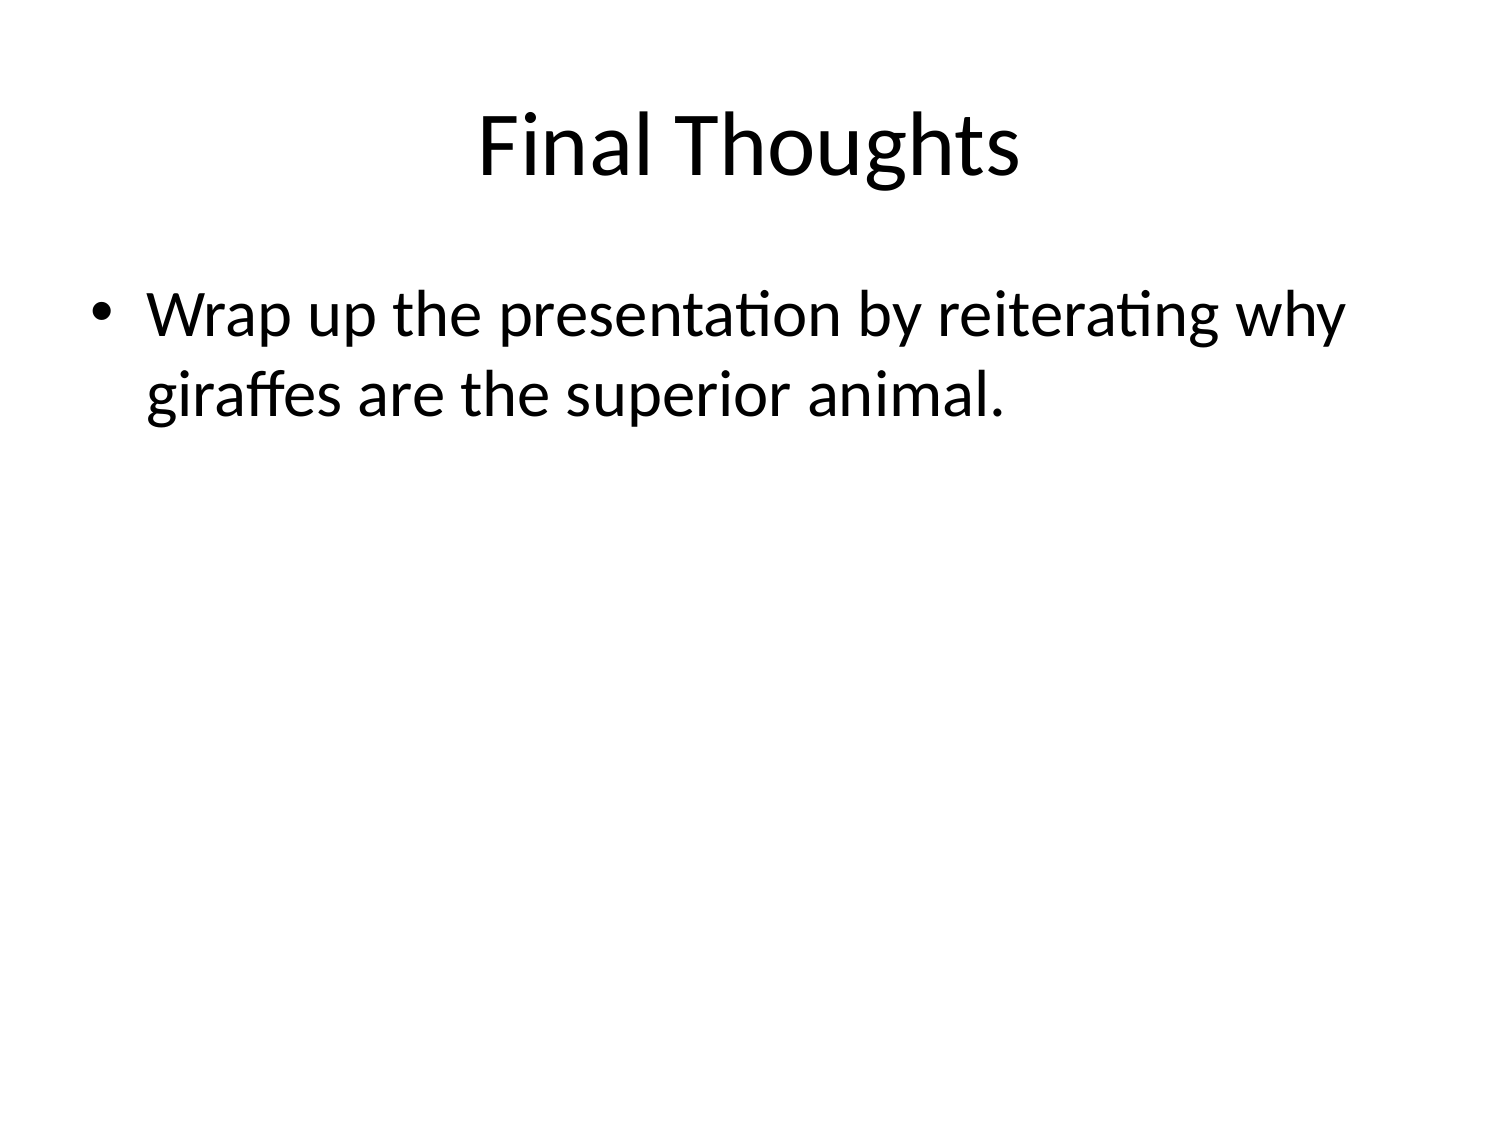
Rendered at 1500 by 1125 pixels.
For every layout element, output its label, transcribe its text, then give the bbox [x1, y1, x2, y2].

list Wrap up the presentation by reiterating why giraffes are the superior animal. [75, 262, 1425, 1005]
title Final Thoughts [75, 45, 1425, 233]
